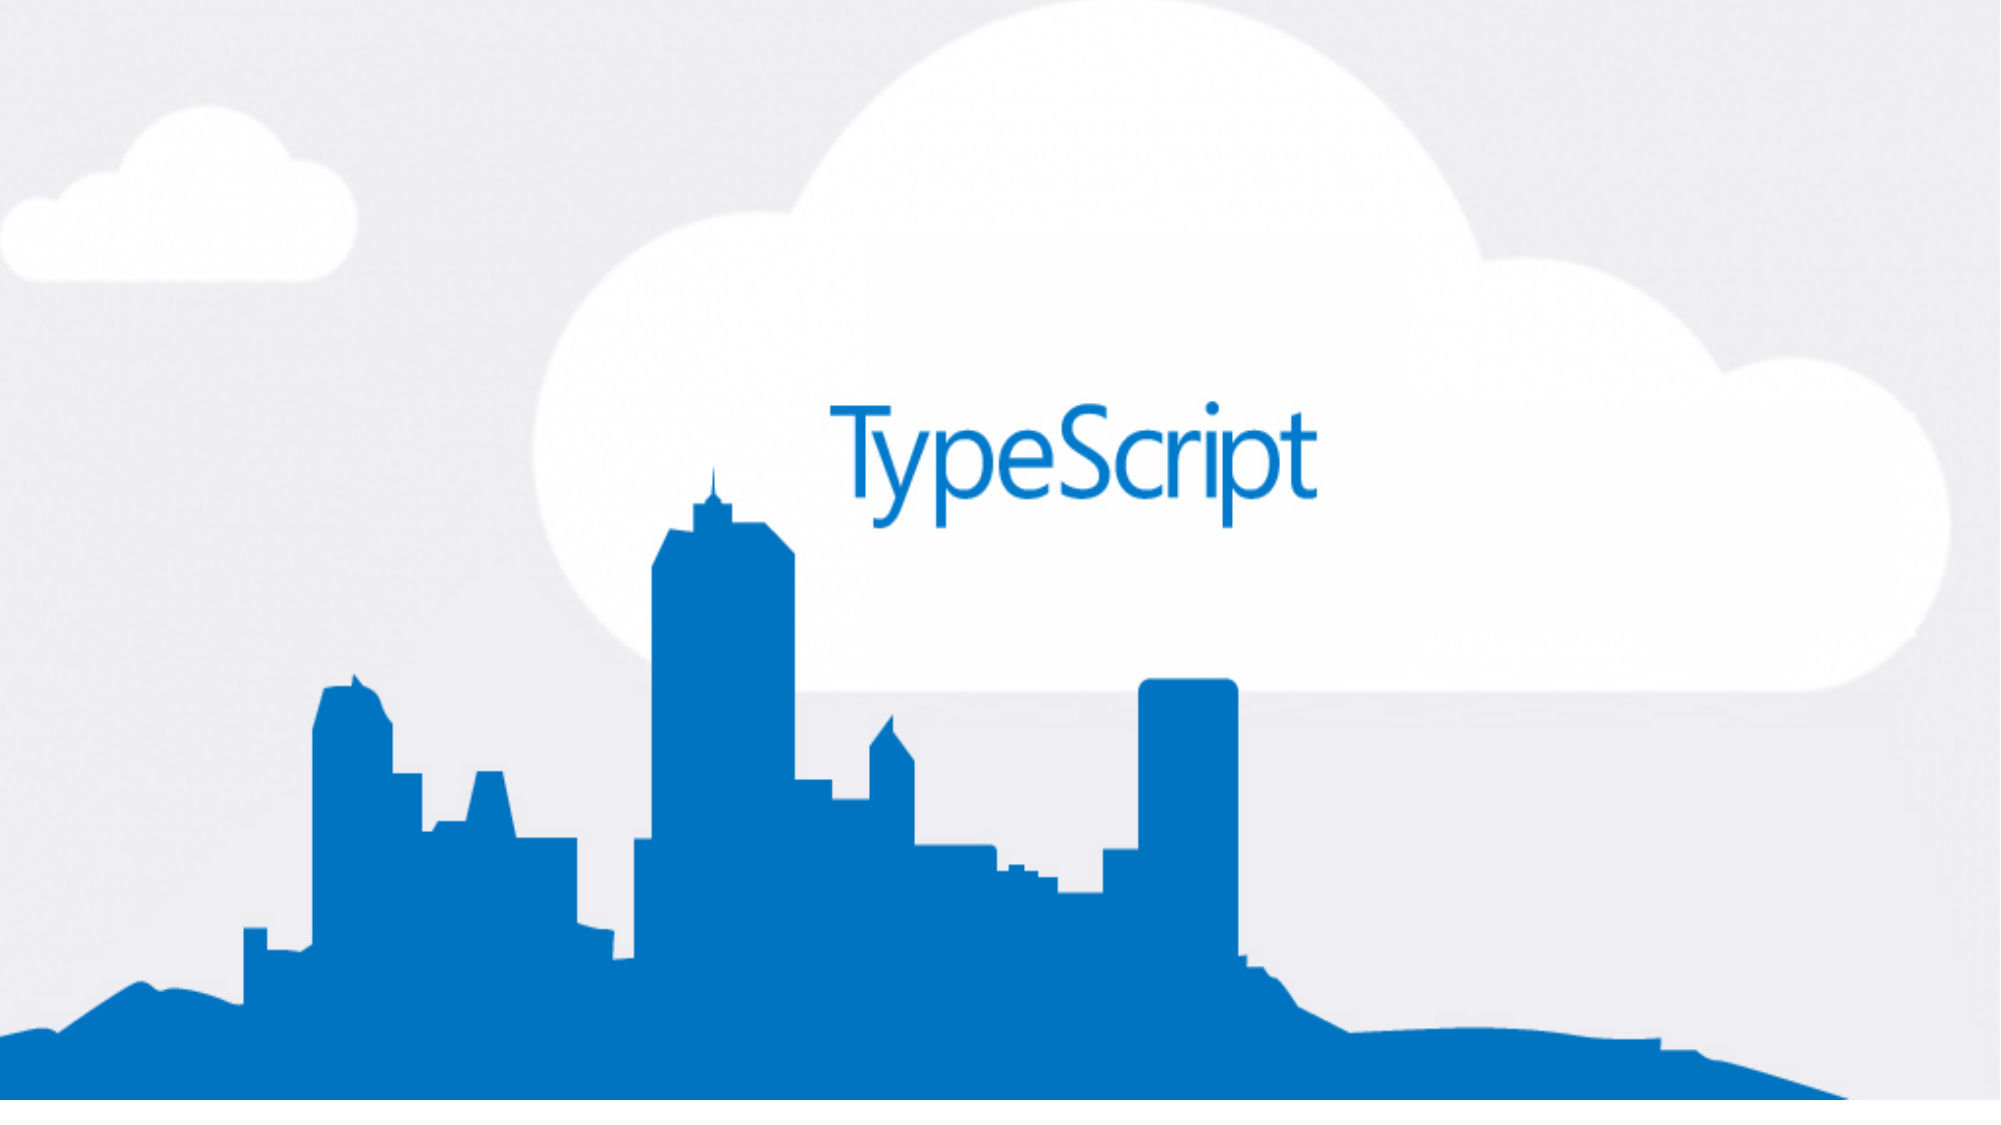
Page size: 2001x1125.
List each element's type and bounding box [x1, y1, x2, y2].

list [0, 0, 2000, 1100]
